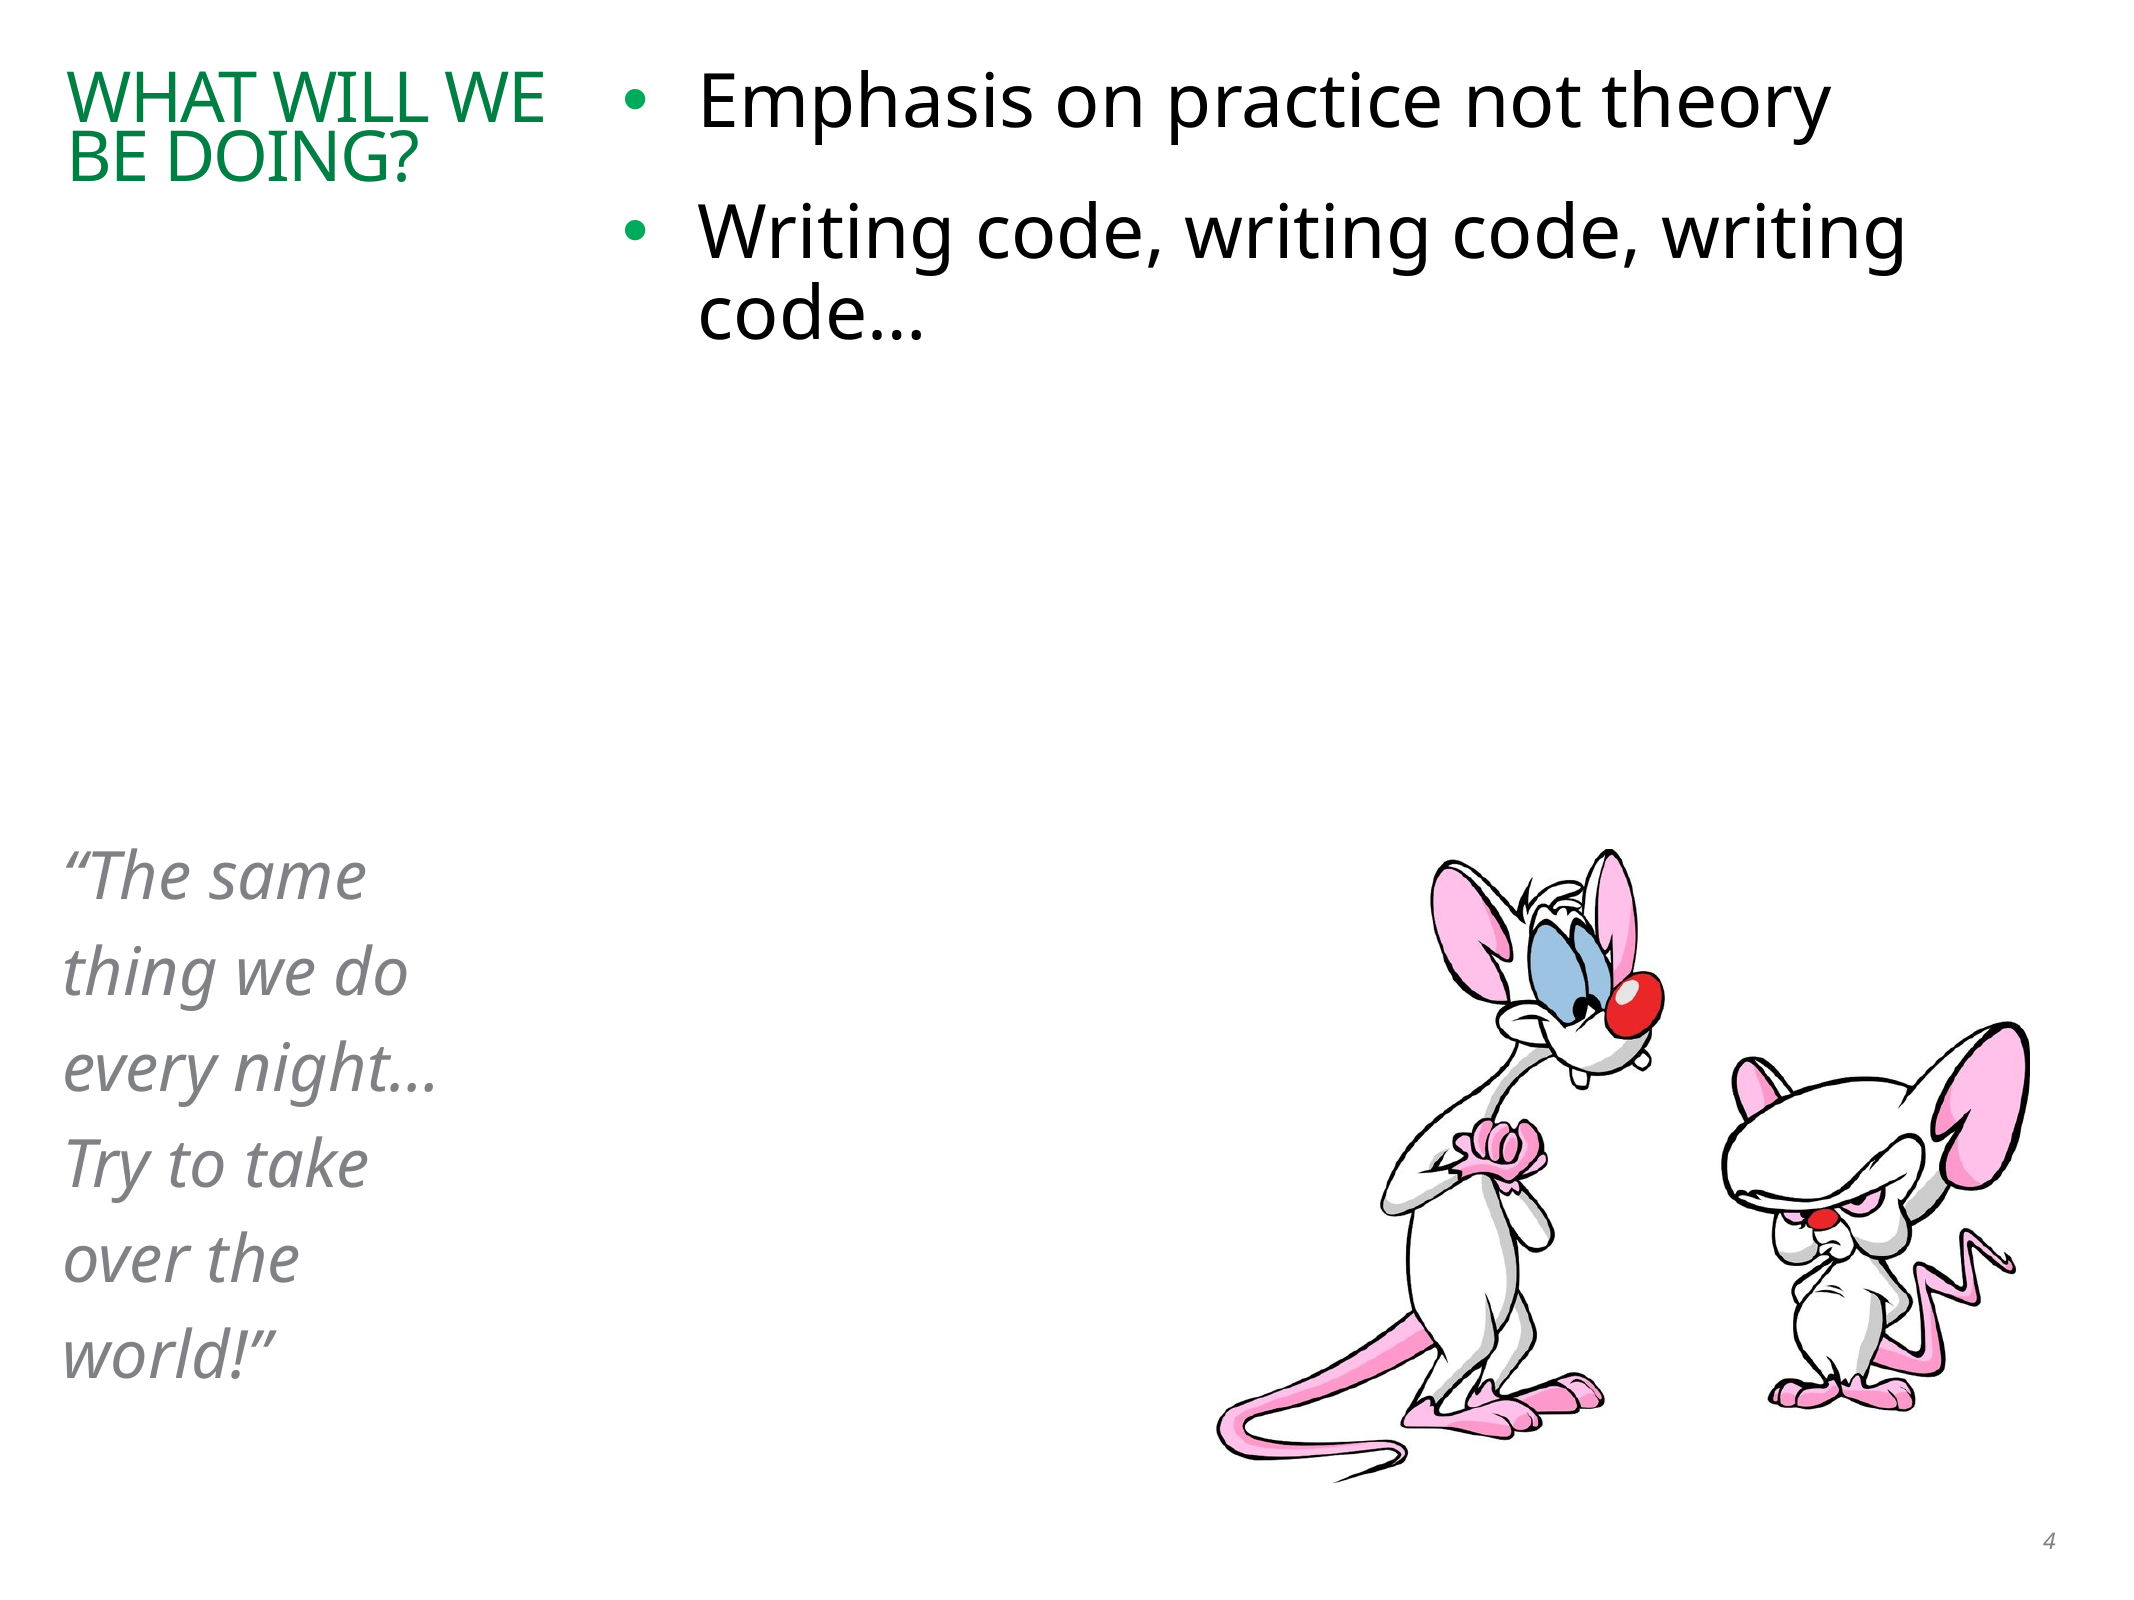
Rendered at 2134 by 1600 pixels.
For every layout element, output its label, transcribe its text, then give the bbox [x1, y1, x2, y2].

picture [1216, 849, 2030, 1483]
text_box “The same thing we do every night… Try to take over the world!” [62, 816, 450, 1357]
slide_number 4 [2026, 1518, 2071, 1567]
list Emphasis on practice not theory Writing code, writing code, writing code… [622, 62, 2071, 1486]
title What will we be doing? [66, 75, 584, 194]
